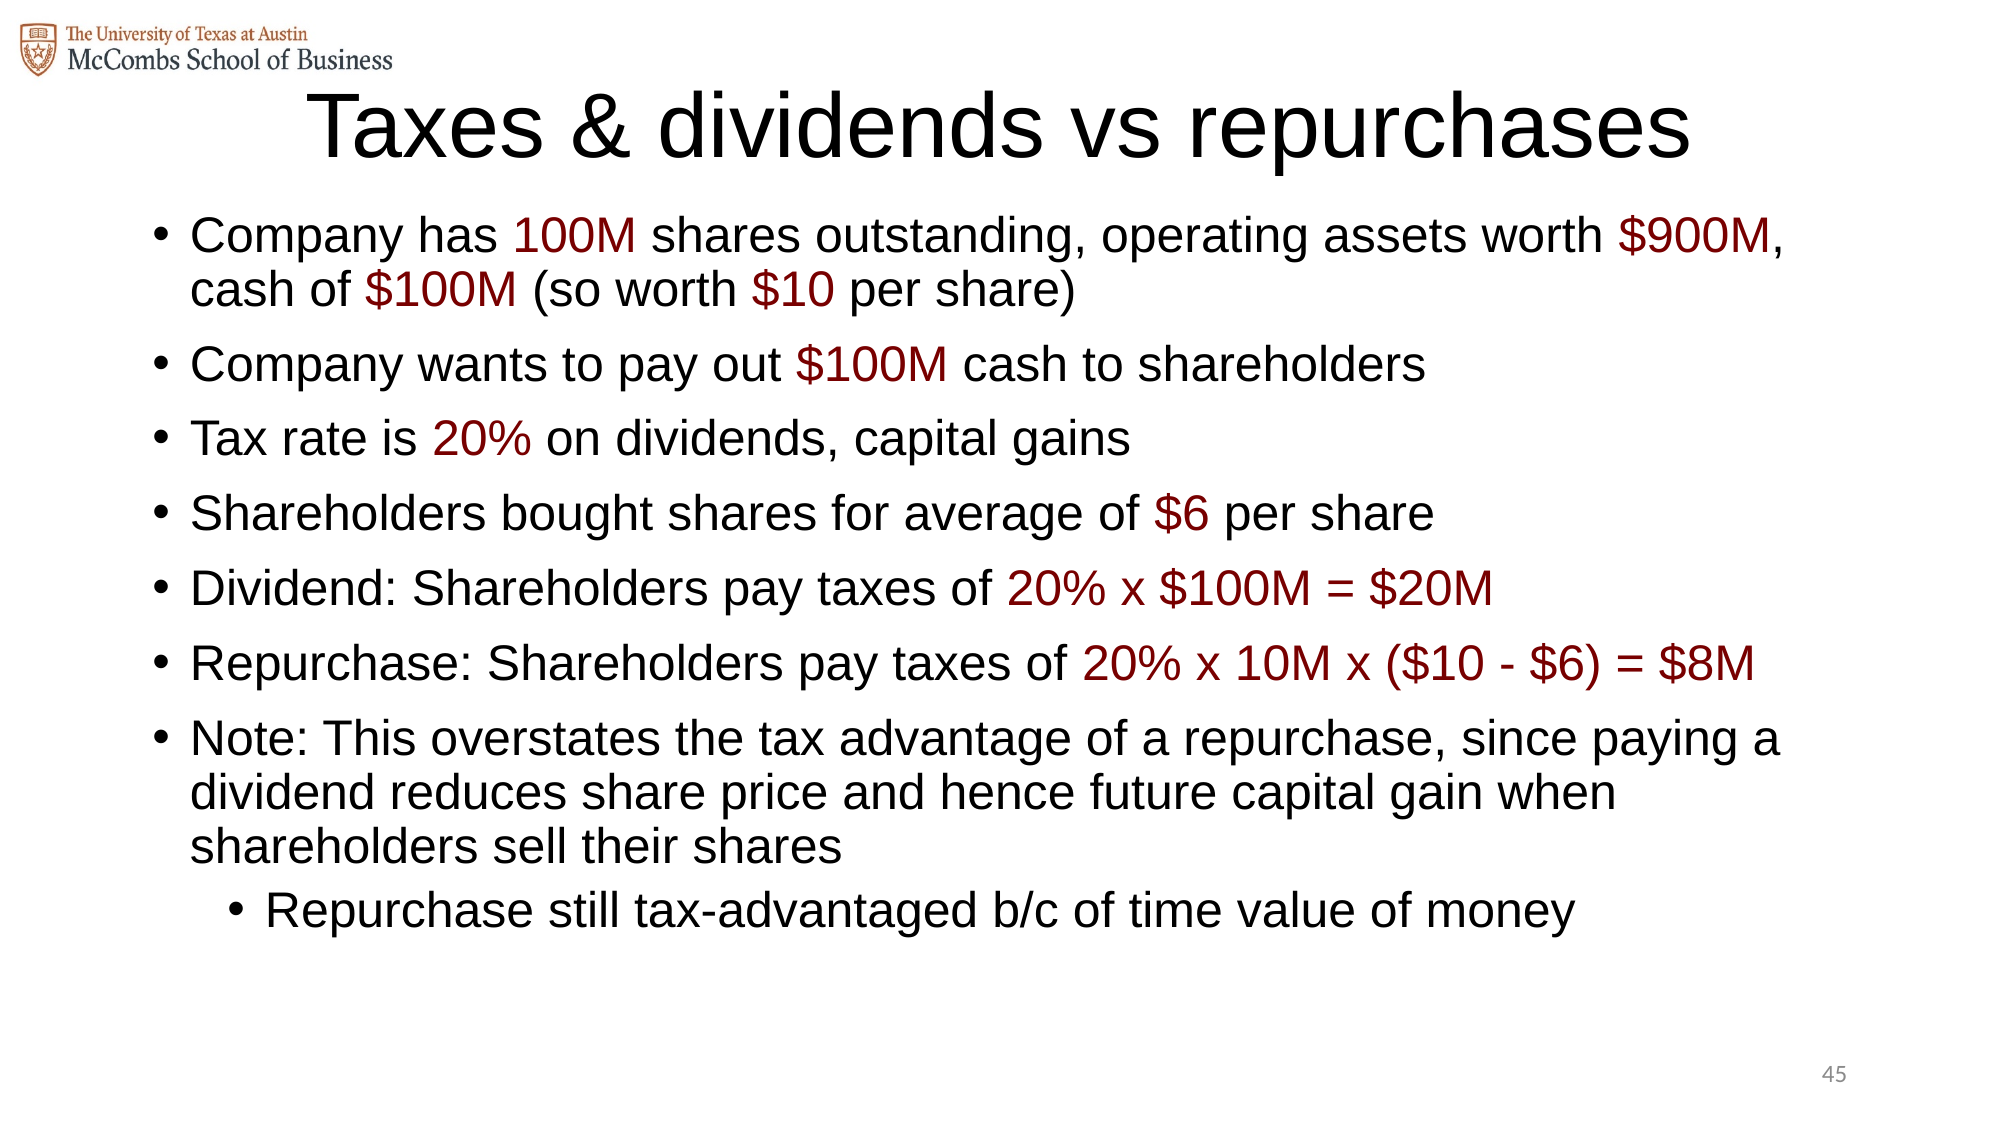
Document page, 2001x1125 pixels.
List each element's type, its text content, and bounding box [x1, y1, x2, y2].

picture [10, 9, 400, 86]
slide_number 44 [1412, 1042, 1863, 1103]
list Company has 100M shares outstanding, operating assets worth $900M, cash of $100M (so worth $10 per share) Company wants to pay out $100M cash to shareholders Tax rate is 20% on dividends, capital gains Shareholders bought shares for average of $6 per share Dividend: Shareholders pay taxes of 20% x $100M = $20M Repurchase: Shareholders pay taxes of 20% x 10M x ($10 - $6) = $8M Note: This overstates the tax advantage of a repurchase, since paying a dividend reduces share price and hence future capital gain when shareholders sell their shares Repurchase still tax-advantaged b/c of time value of money [137, 201, 1863, 1070]
title Taxes & dividends vs repurchases [137, 59, 1863, 196]
